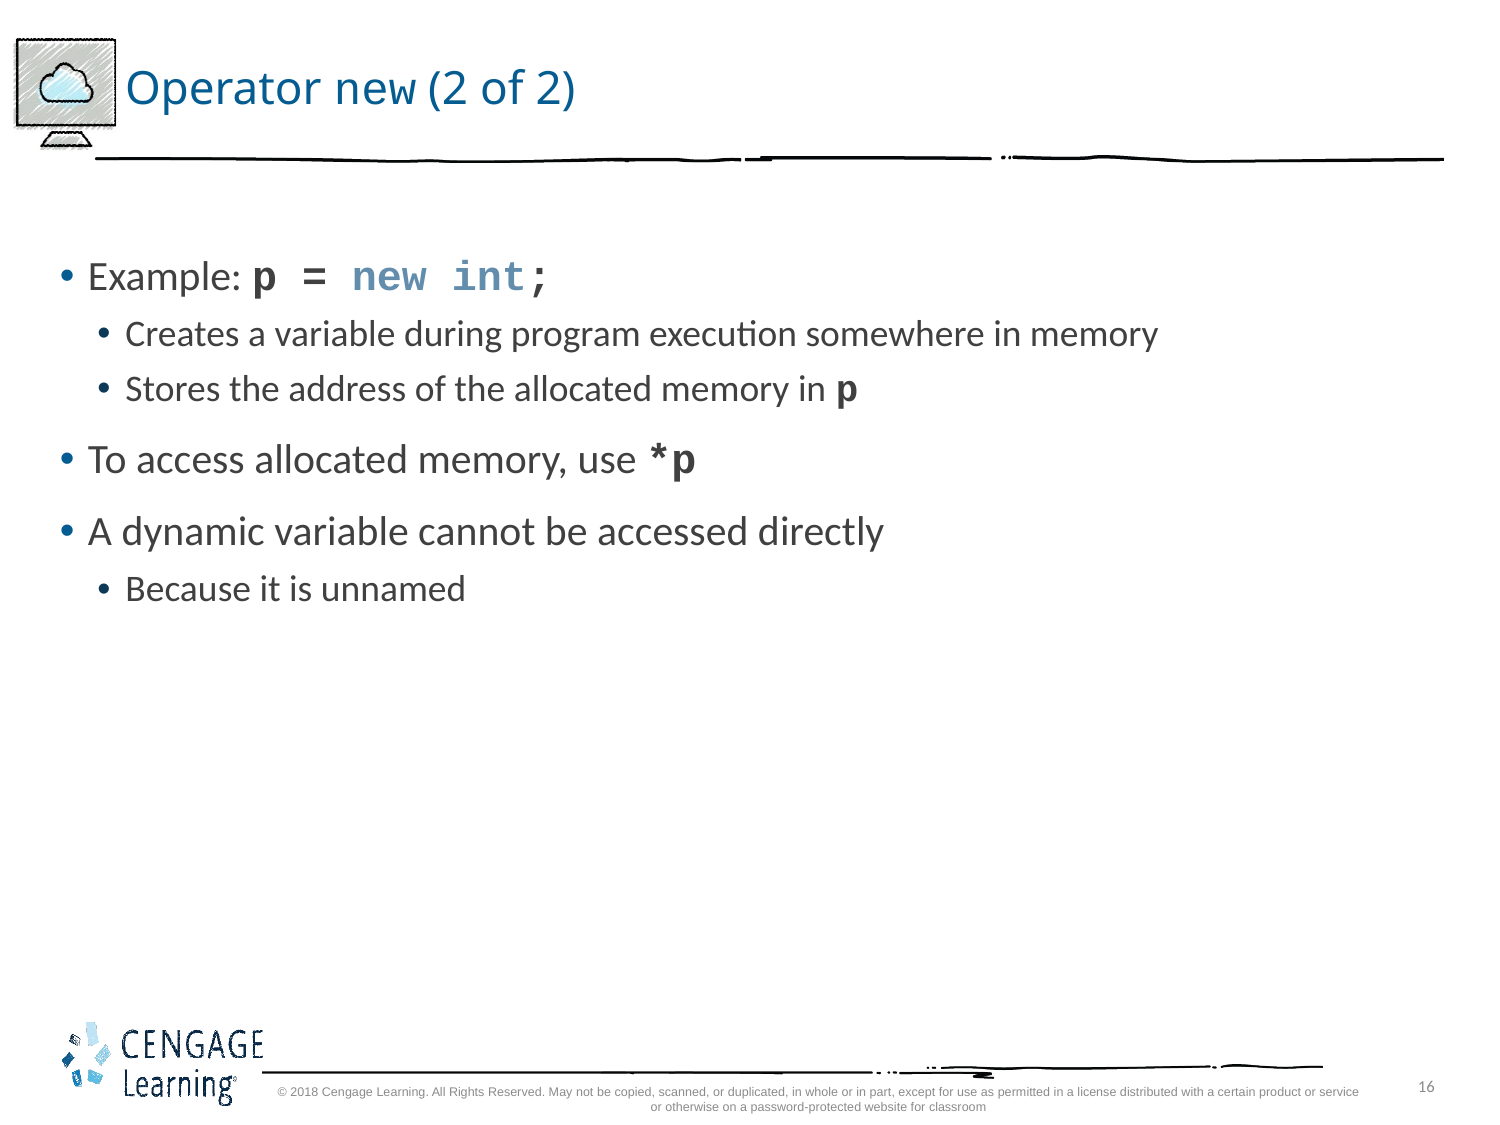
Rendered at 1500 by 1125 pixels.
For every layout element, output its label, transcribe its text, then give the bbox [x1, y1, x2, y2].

picture [13, 36, 117, 151]
list Example: p = new int; Creates a variable during program execution somewhere in memory Stores the address of the allocated memory in p To access allocated memory, use *p A dynamic variable cannot be accessed directly Because it is unnamed [59, 252, 1441, 615]
picture [62, 1022, 1323, 1106]
footer © 2018 Cengage Learning. All Rights Reserved. May not be copied, scanned, or duplicated, in whole or in part, except for use as permitted in a license distributed with a certain product or service or otherwise on a password-protected website for classroom [262, 1079, 1375, 1120]
title Operator new (2 of 2) [125, 67, 1442, 115]
picture [95, 155, 1444, 163]
